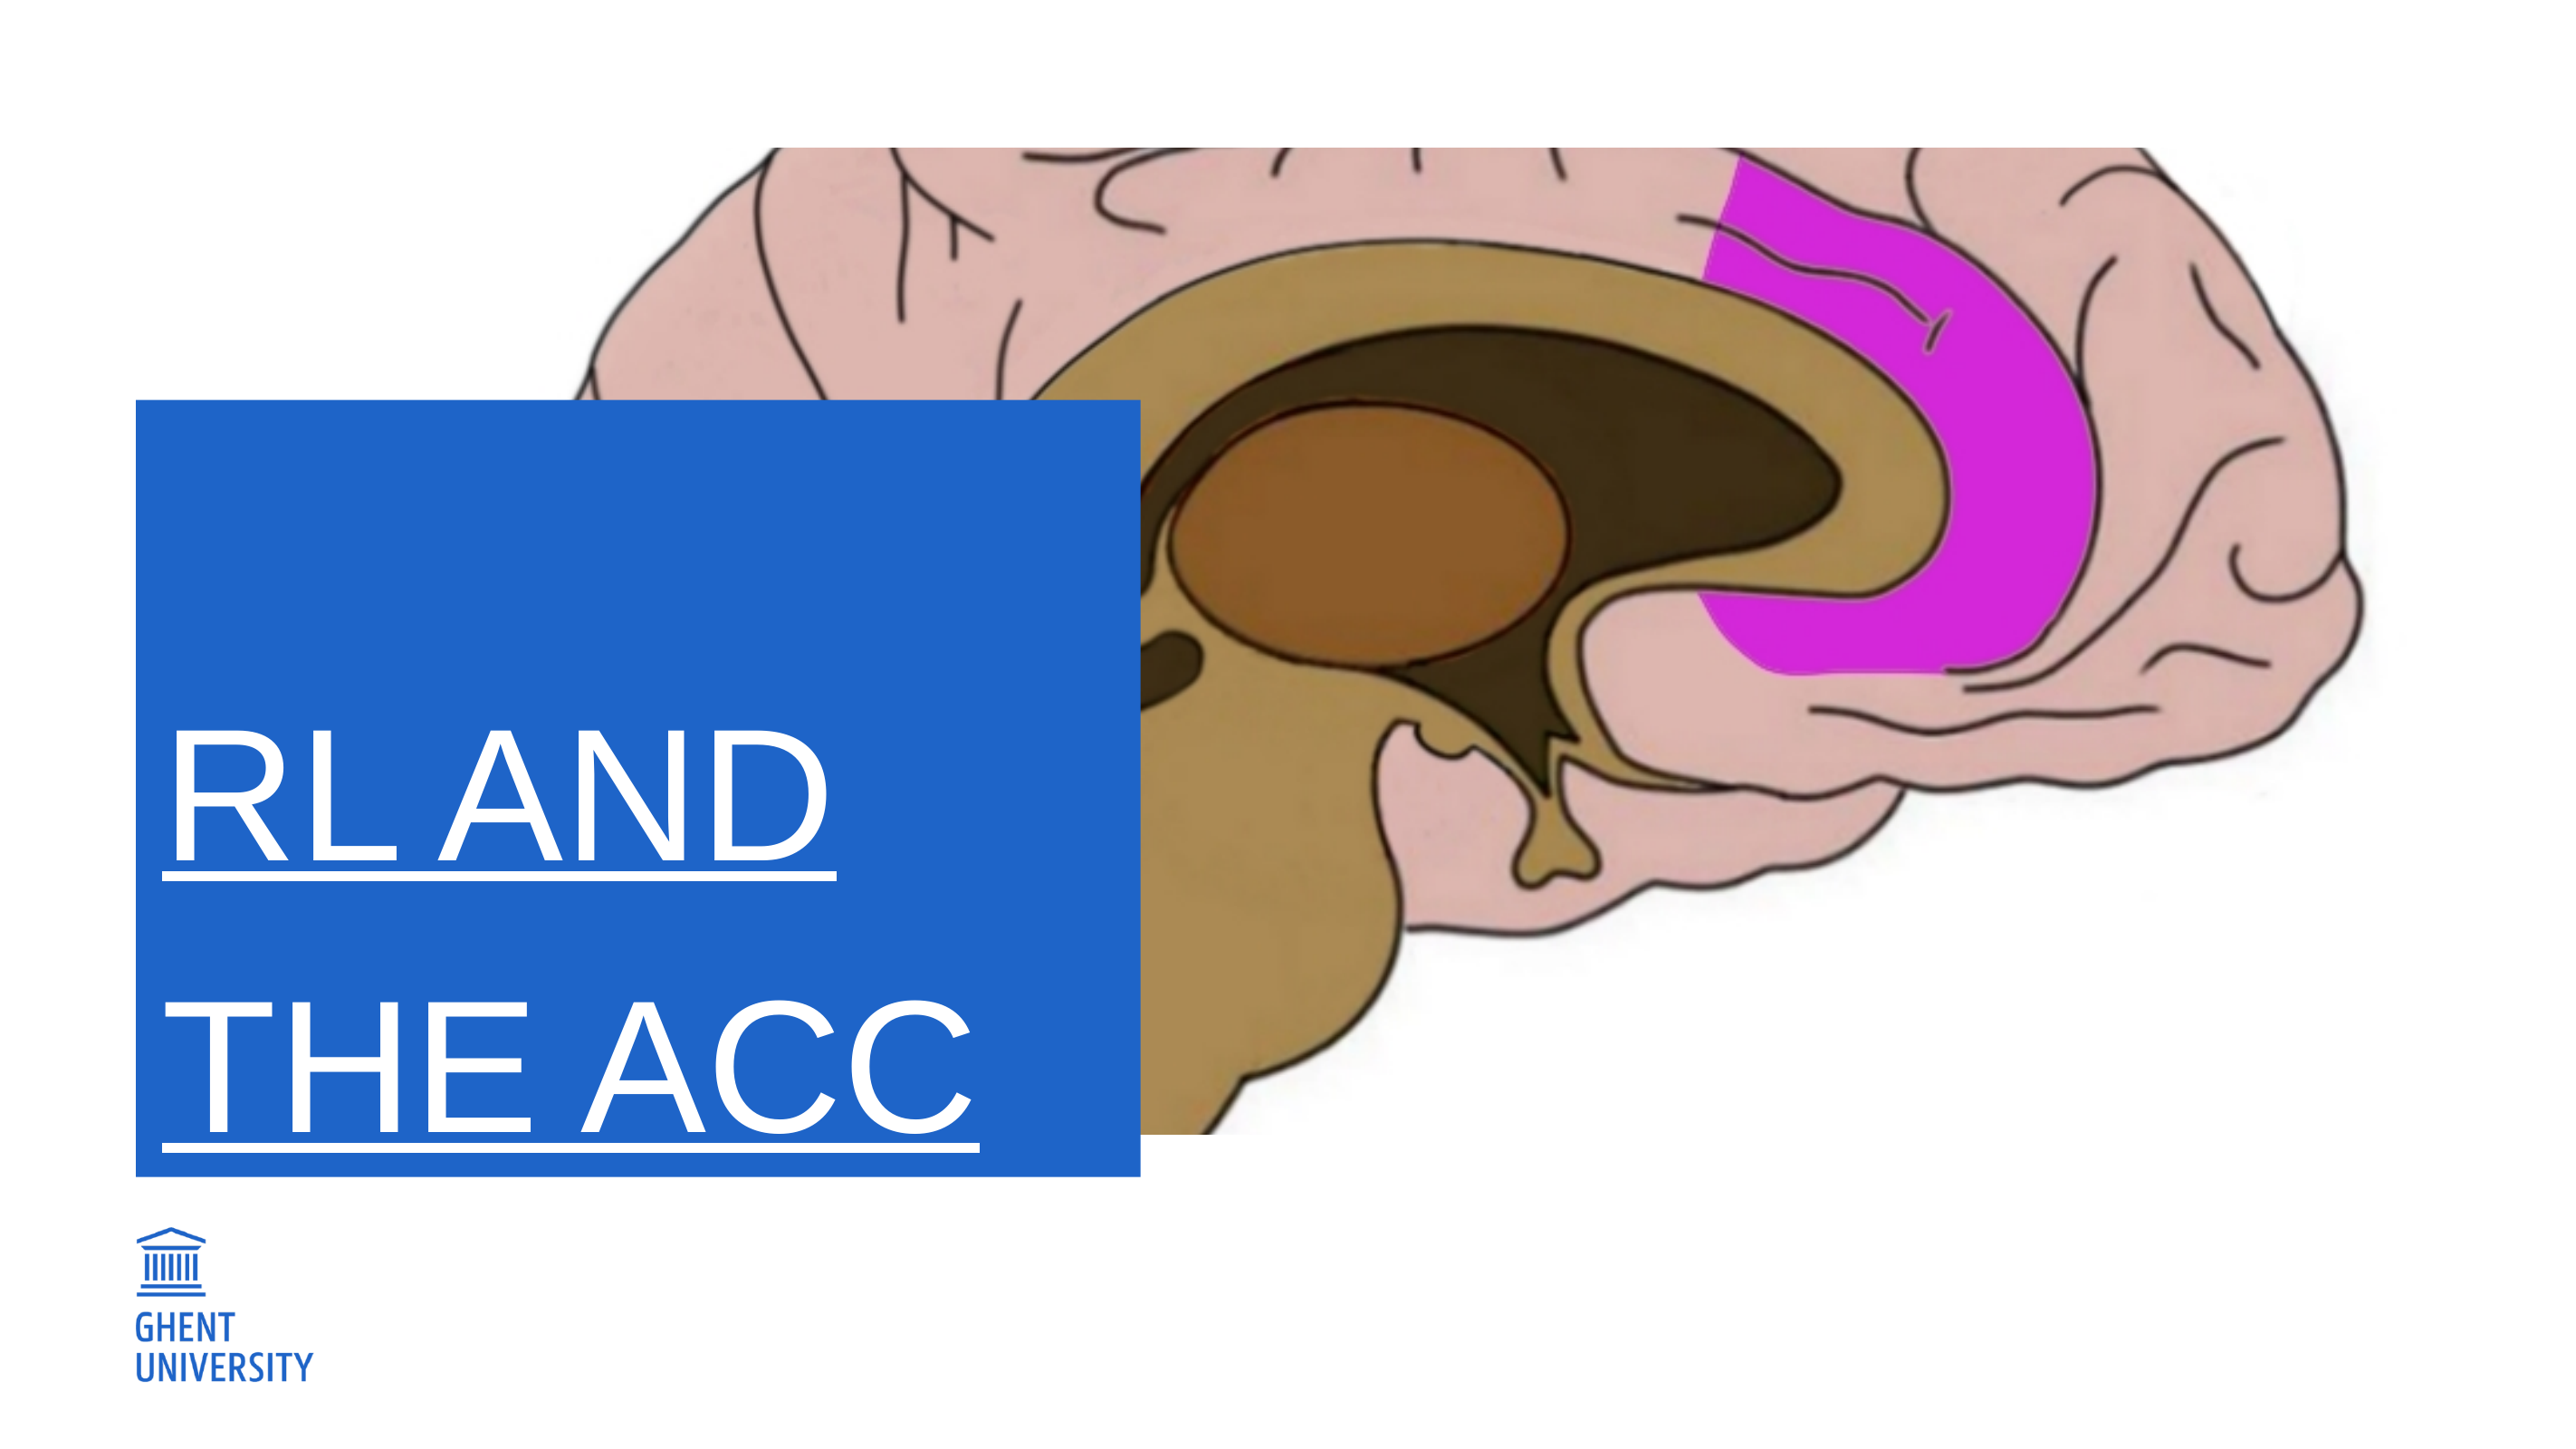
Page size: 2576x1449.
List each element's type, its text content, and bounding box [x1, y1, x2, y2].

picture [68, 1175, 411, 1449]
picture [406, 148, 2453, 1136]
list RL and the ACC [136, 399, 1141, 1177]
